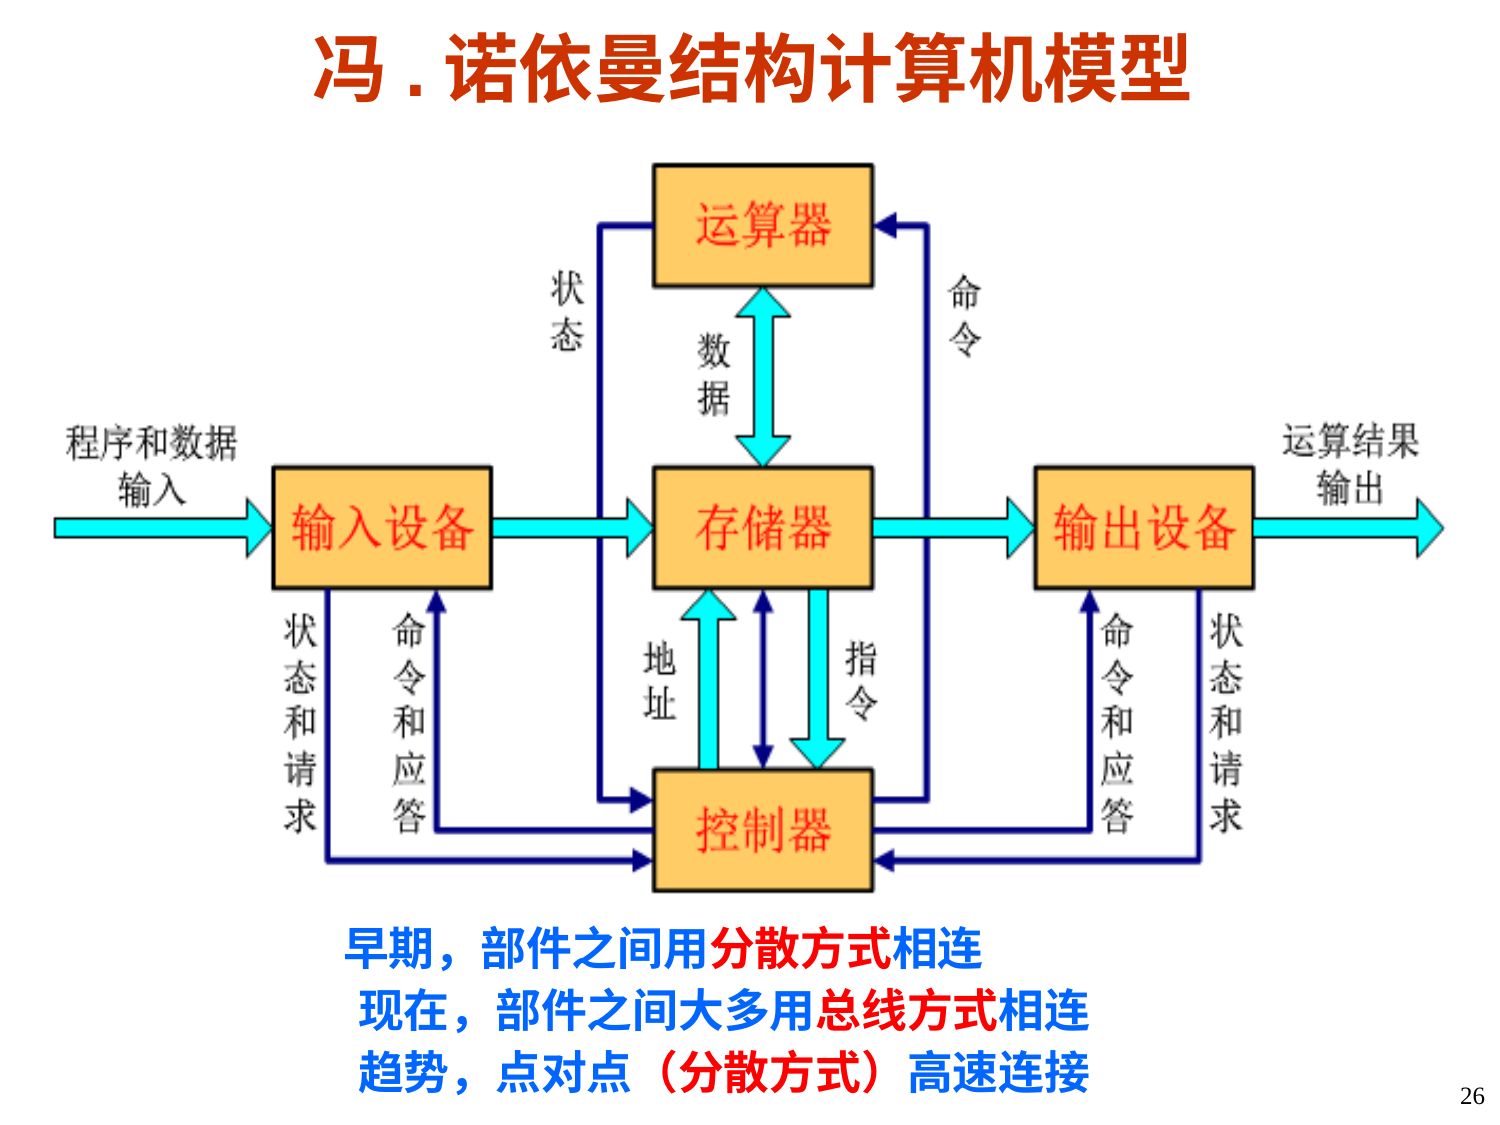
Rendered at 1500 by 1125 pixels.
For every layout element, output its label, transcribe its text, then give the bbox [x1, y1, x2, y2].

picture [48, 119, 1460, 918]
text_box 早期，部件之间用分散方式相连 现在，部件之间大多用总线方式相连 趋势，点对点（分散方式）高速连接 [33, 912, 1415, 1106]
slide_number 26 [1162, 1065, 1500, 1125]
text_box 冯.诺依曼结构计算机模型 [78, 20, 1429, 113]
